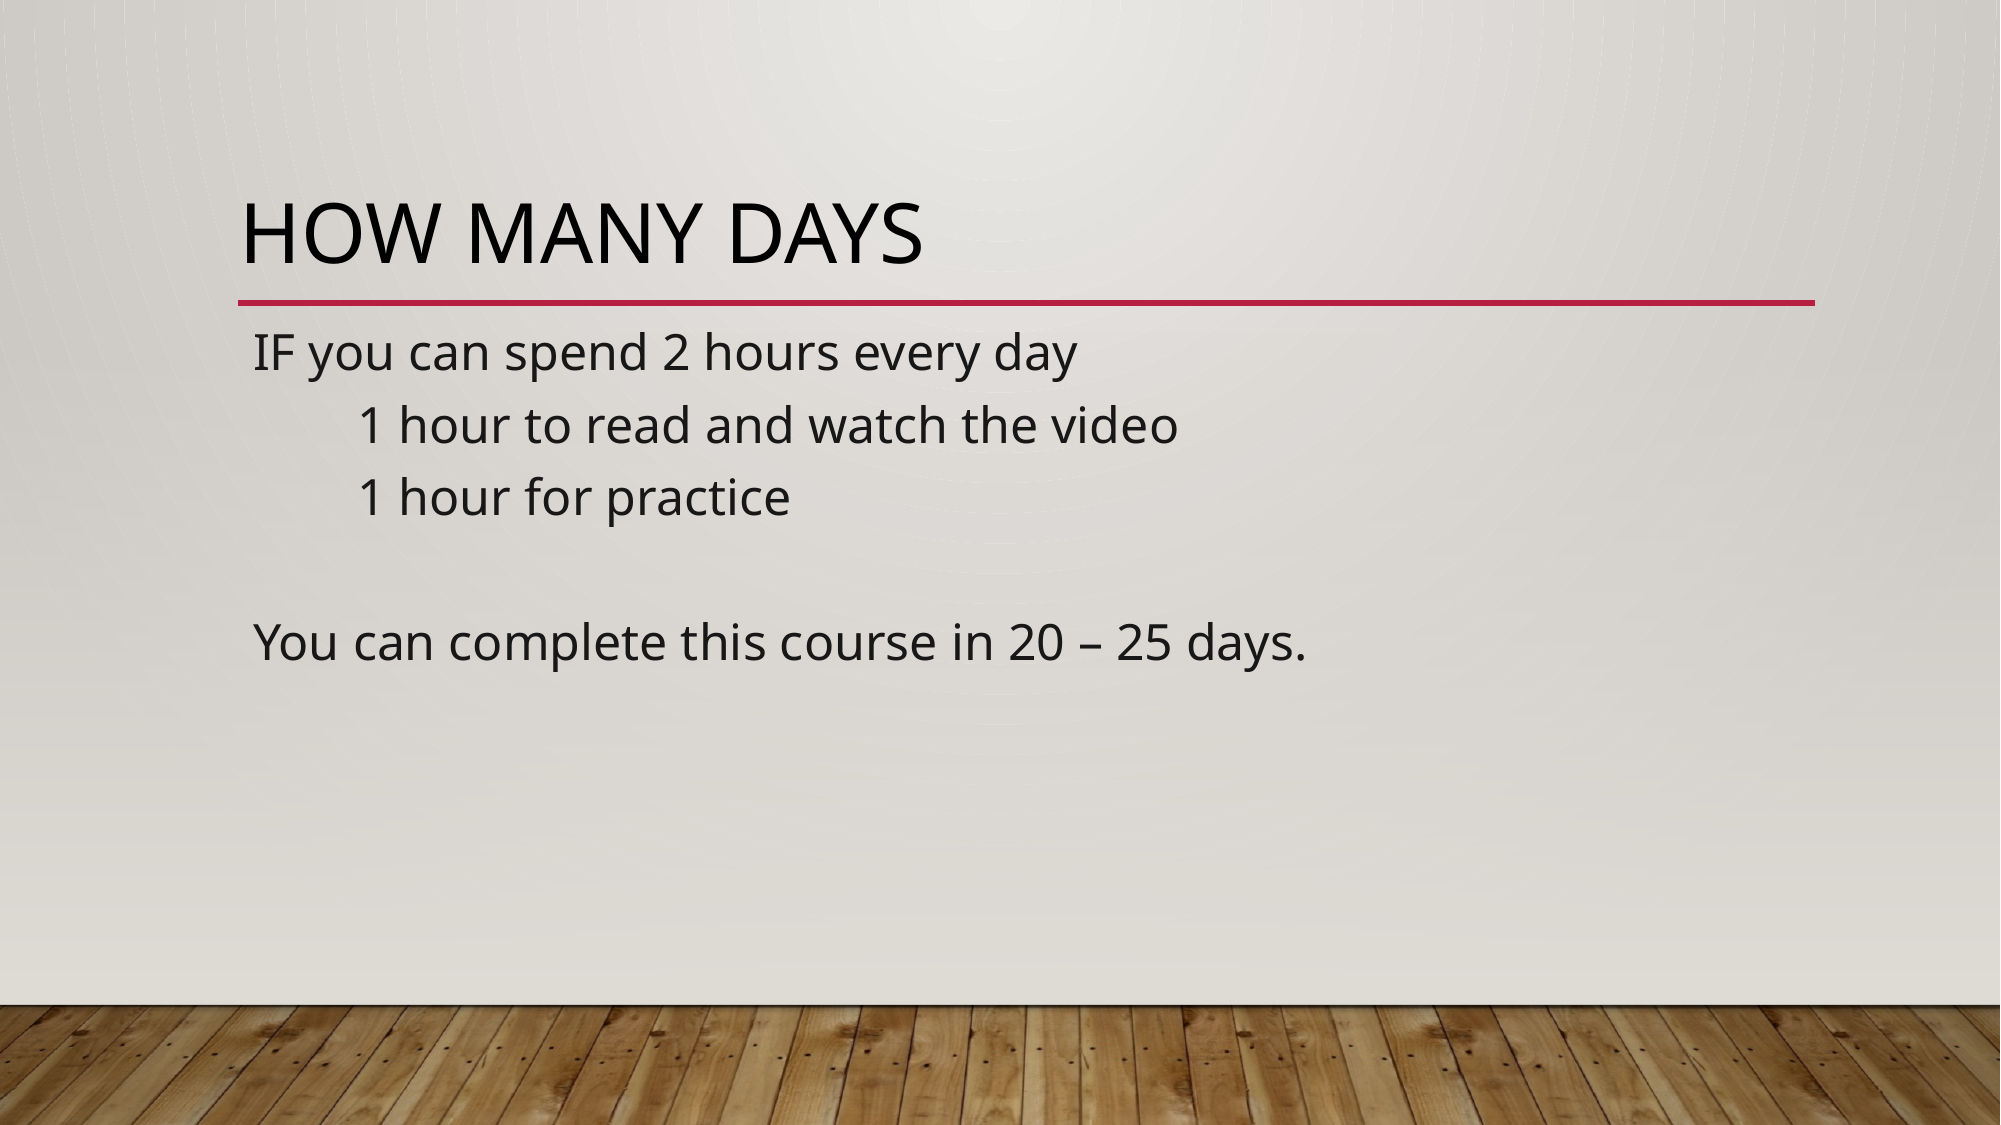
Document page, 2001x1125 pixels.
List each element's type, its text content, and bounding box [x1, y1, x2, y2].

picture [0, 1005, 2000, 1125]
list IF you can spend 2 hours every day 1 hour to read and watch the video 1 hour for practice You can complete this course in 20 – 25 days. [238, 312, 1814, 953]
title How many Days [224, 183, 1801, 291]
